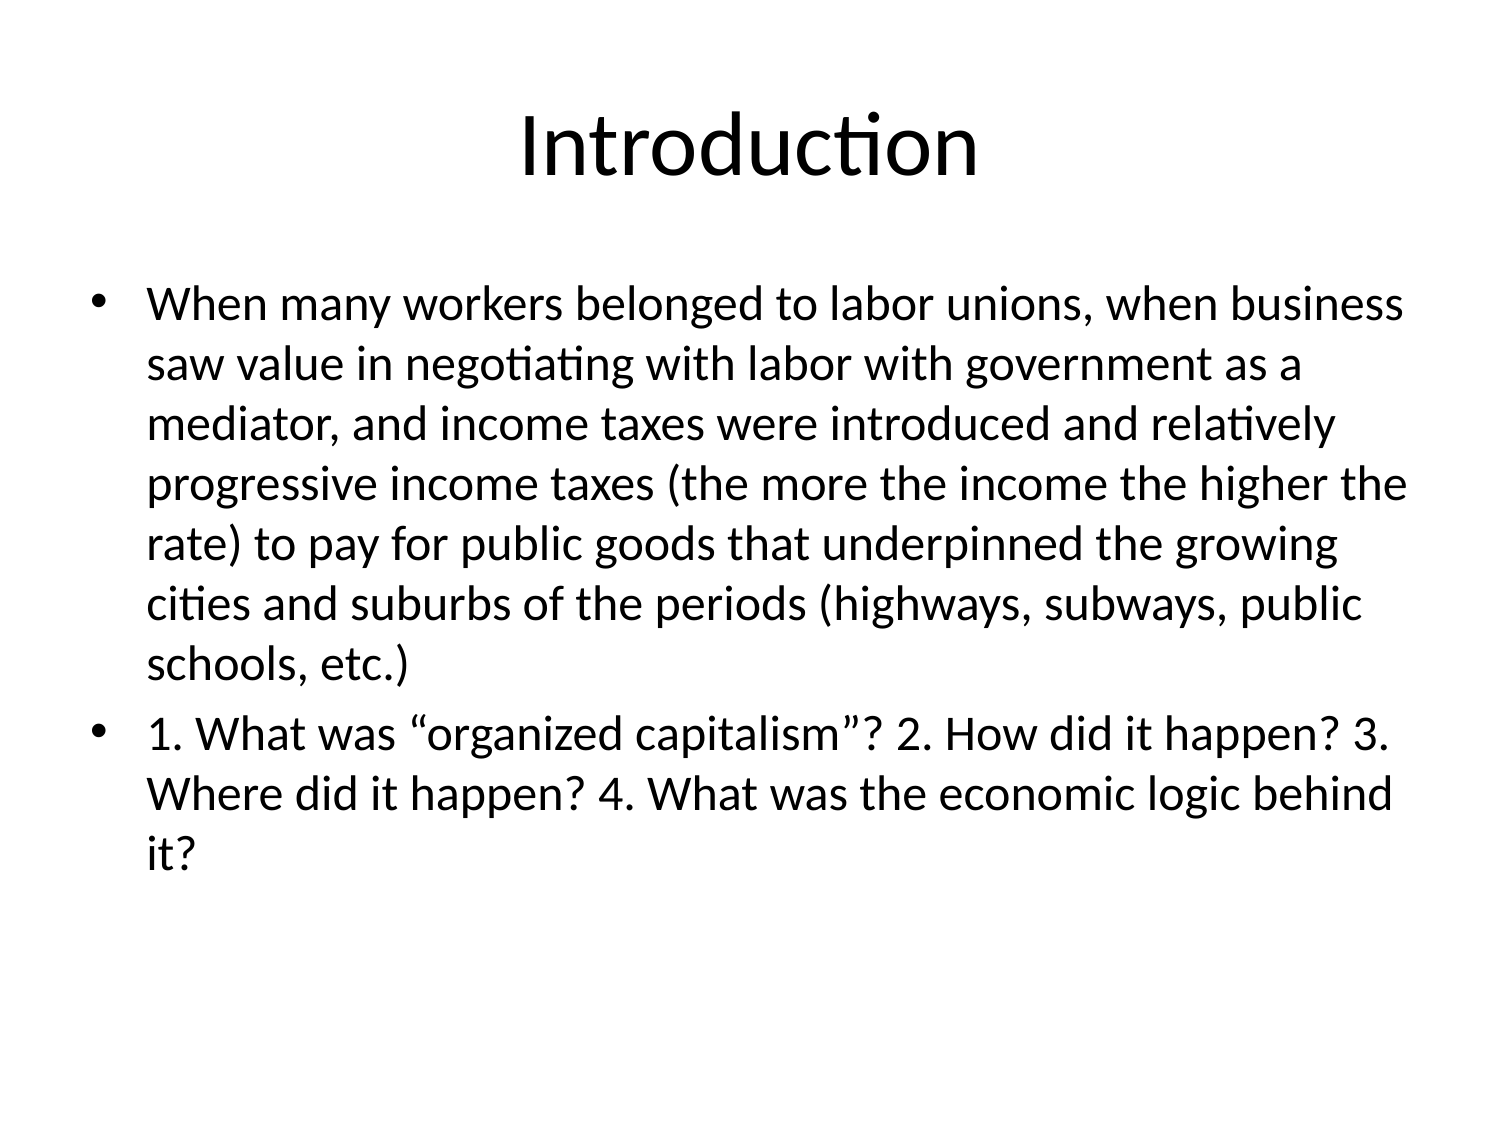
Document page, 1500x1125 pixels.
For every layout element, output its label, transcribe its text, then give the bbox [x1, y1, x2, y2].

title Introduction [75, 45, 1425, 233]
list When many workers belonged to labor unions, when business saw value in negotiating with labor with government as a mediator, and income taxes were introduced and relatively progressive income taxes (the more the income the higher the rate) to pay for public goods that underpinned the growing cities and suburbs of the periods (highways, subways, public schools, etc.) 1. What was “organized capitalism”? 2. How did it happen? 3. Where did it happen? 4. What was the economic logic behind it? [75, 262, 1425, 1005]
